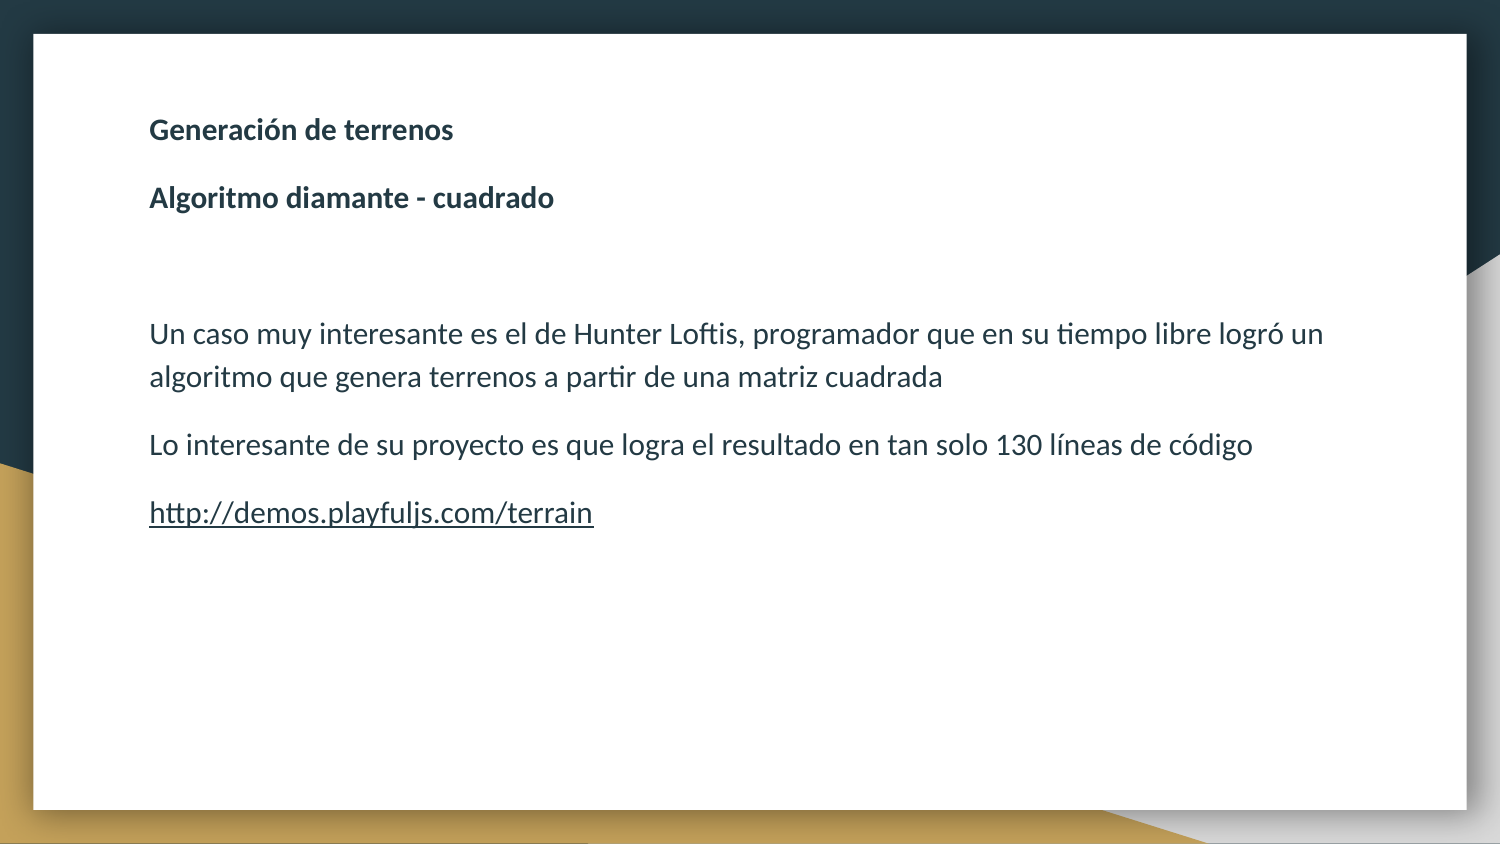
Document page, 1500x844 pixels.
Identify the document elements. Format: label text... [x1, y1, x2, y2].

list Generación de terrenos Algoritmo diamante - cuadrado Un caso muy interesante es el de Hunter Loftis, programador que en su tiempo libre logró un algoritmo que genera terrenos a partir de una matriz cuadrada Lo interesante de su proyecto es que logra el resultado en tan solo 130 líneas de código http://demos.playfuljs.com/terrain [134, 88, 1366, 593]
